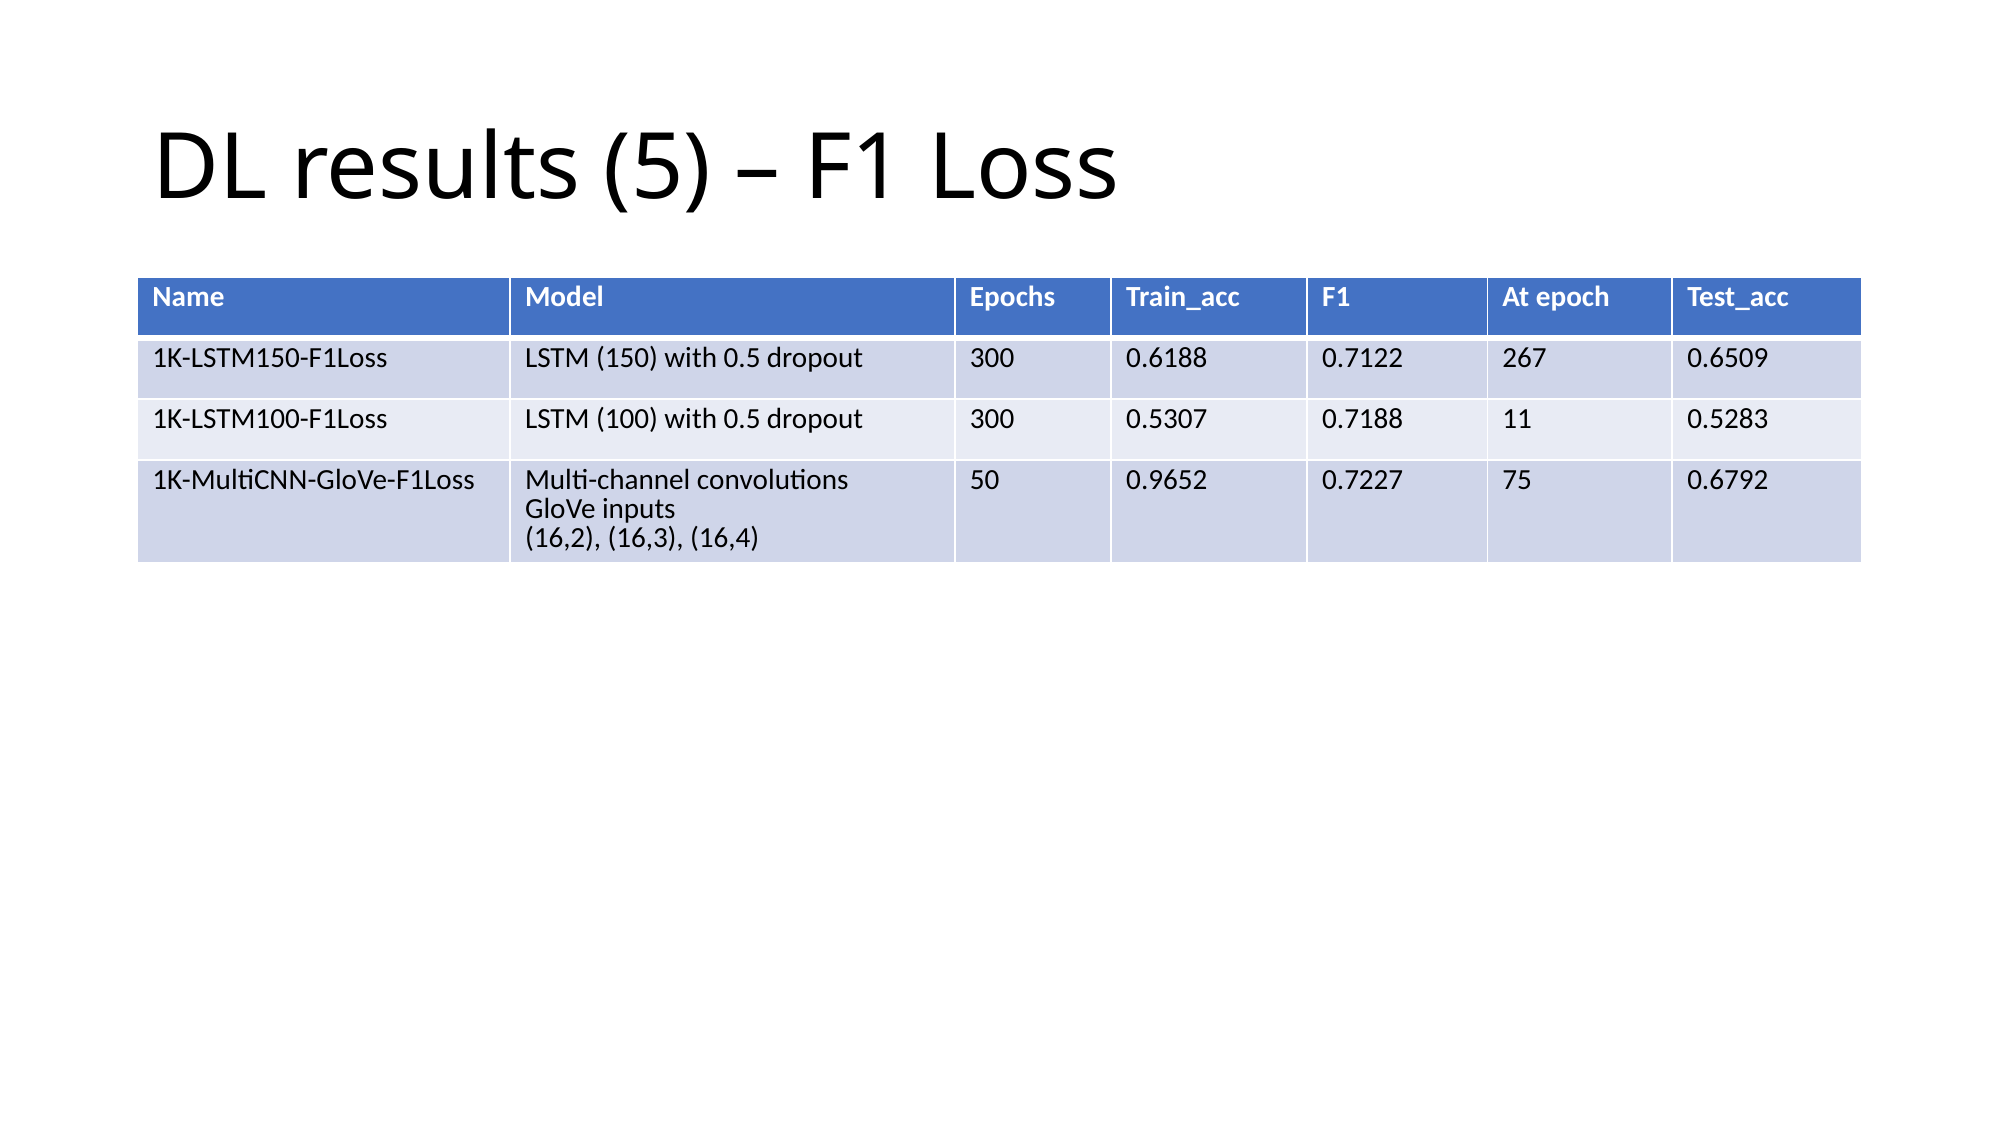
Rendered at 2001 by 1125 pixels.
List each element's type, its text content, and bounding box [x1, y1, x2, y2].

table_header At epoch [1488, 278, 1671, 335]
table_cell 0.7122 [1308, 341, 1487, 398]
table_header Train_acc [1112, 278, 1306, 335]
table_cell 0.5283 [1673, 400, 1861, 459]
table_cell Multi-channel convolutions GloVe inputs (16,2), (16,3), (16,4) [511, 461, 954, 562]
table_cell 75 [1488, 461, 1671, 562]
table_cell 0.6509 [1673, 341, 1861, 398]
table_cell 0.9652 [1112, 461, 1306, 562]
table_cell 1K-LSTM100-F1Loss [138, 400, 509, 459]
table_cell LSTM (100) with 0.5 dropout [511, 400, 954, 459]
table_header Epochs [956, 278, 1110, 335]
table_header Test_acc [1673, 278, 1861, 335]
table_cell 0.7188 [1308, 400, 1487, 459]
table_cell 0.5307 [1112, 400, 1306, 459]
table_cell LSTM (150) with 0.5 dropout [511, 341, 954, 398]
table_cell 0.7227 [1308, 461, 1487, 562]
table_cell 0.6188 [1112, 341, 1306, 398]
table_cell 0.6792 [1673, 461, 1861, 562]
table_cell 300 [956, 341, 1110, 398]
table_cell 1K-MultiCNN-GloVe-F1Loss [138, 461, 509, 562]
table_cell 11 [1488, 400, 1671, 459]
title DL results (5) – F1 Loss [137, 59, 1863, 276]
table_cell 1K-LSTM150-F1Loss [138, 341, 509, 398]
table_cell 300 [956, 400, 1110, 459]
table_header Model [511, 278, 954, 335]
table_header Name [138, 278, 509, 335]
table_cell 267 [1488, 341, 1671, 398]
table_cell 50 [956, 461, 1110, 562]
table_header F1 [1308, 278, 1487, 335]
